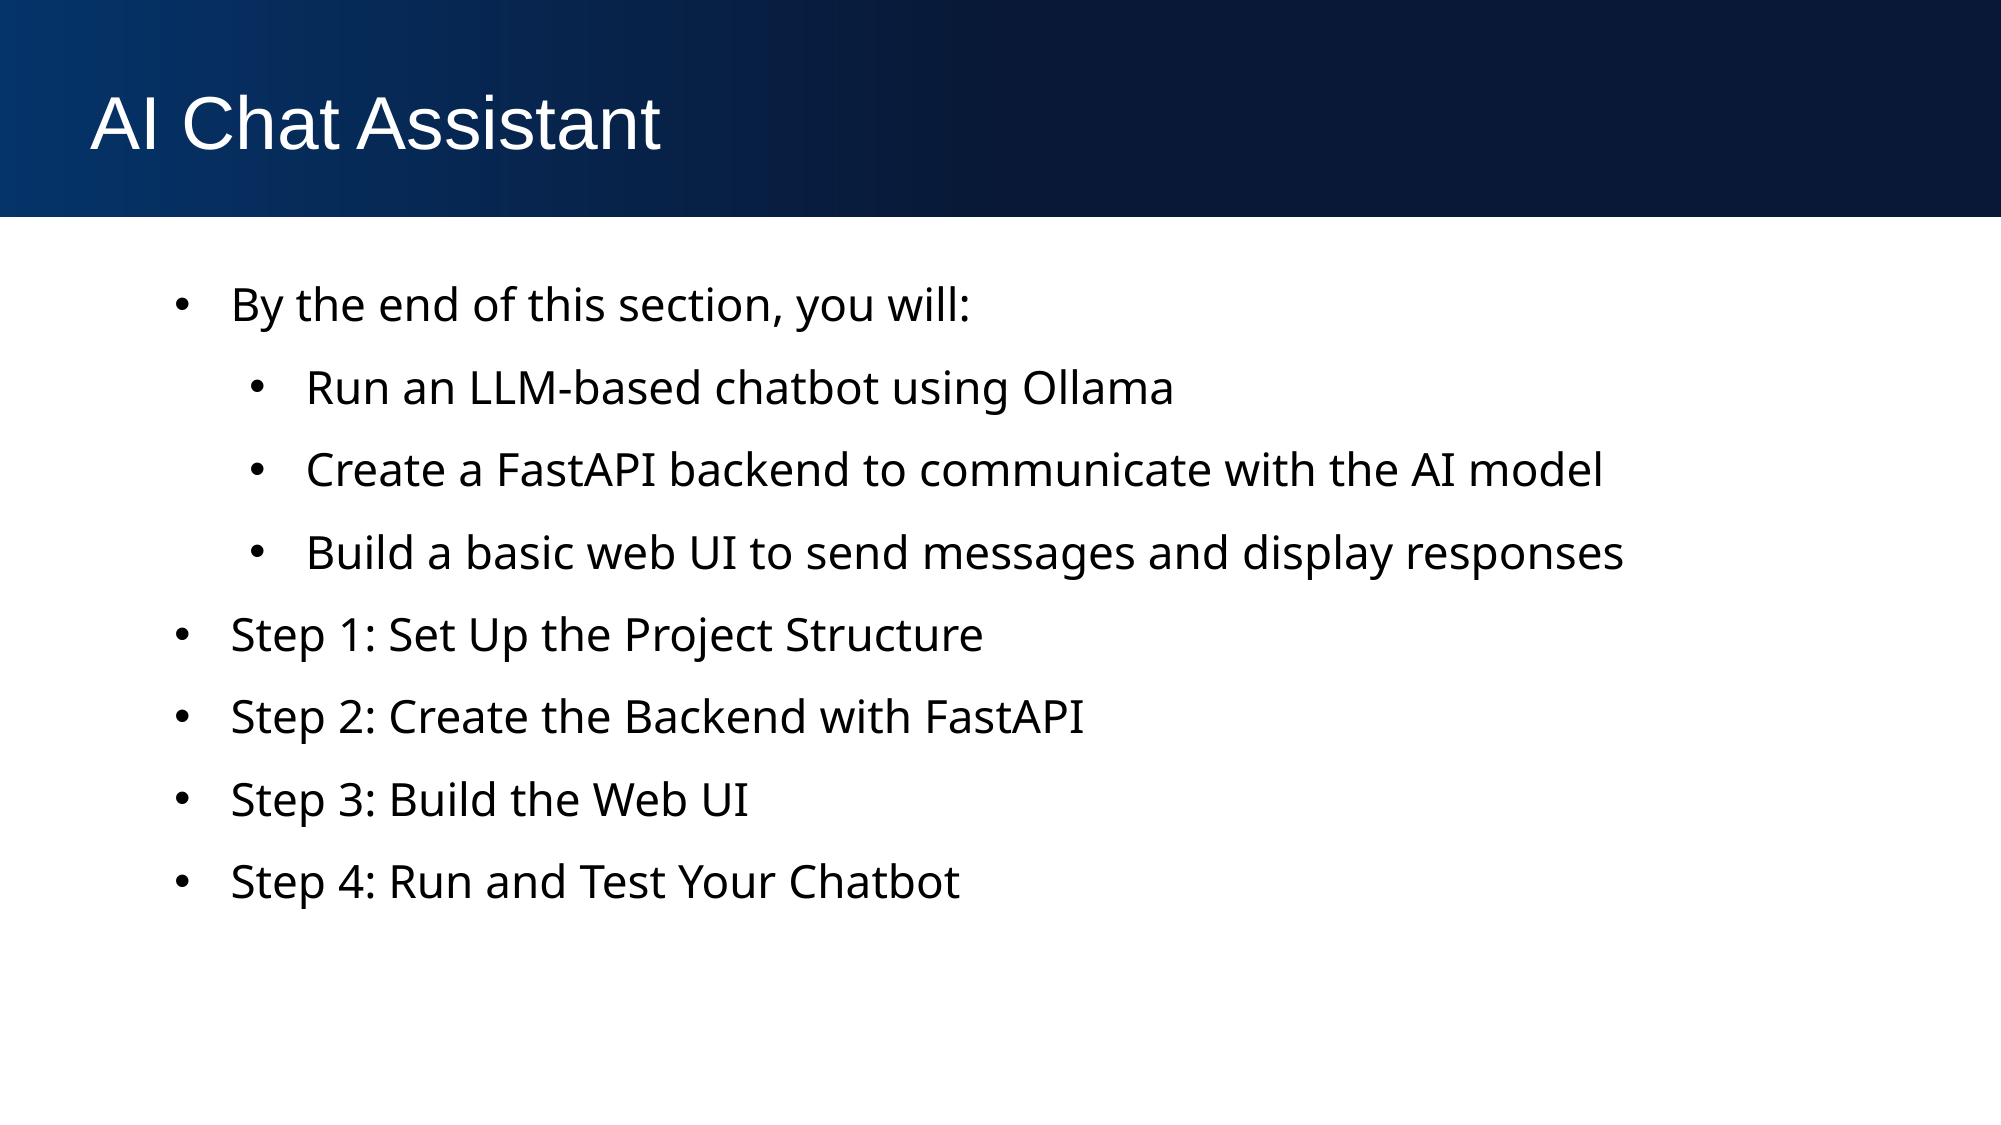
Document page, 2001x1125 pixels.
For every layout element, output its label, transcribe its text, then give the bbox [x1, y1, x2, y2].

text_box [81, 70, 1926, 179]
text_box [0, 0, 2000, 217]
text_box By the end of this section, you will: Run an LLM-based chatbot using Ollama Create a FastAPI backend to communicate with the AI model Build a basic web UI to send messages and display responses Step 1: Set Up the Project Structure Step 2: Create the Backend with FastAPI Step 3: Build the Web UI Step 4: Run and Test Your Chatbot [82, 241, 1925, 916]
